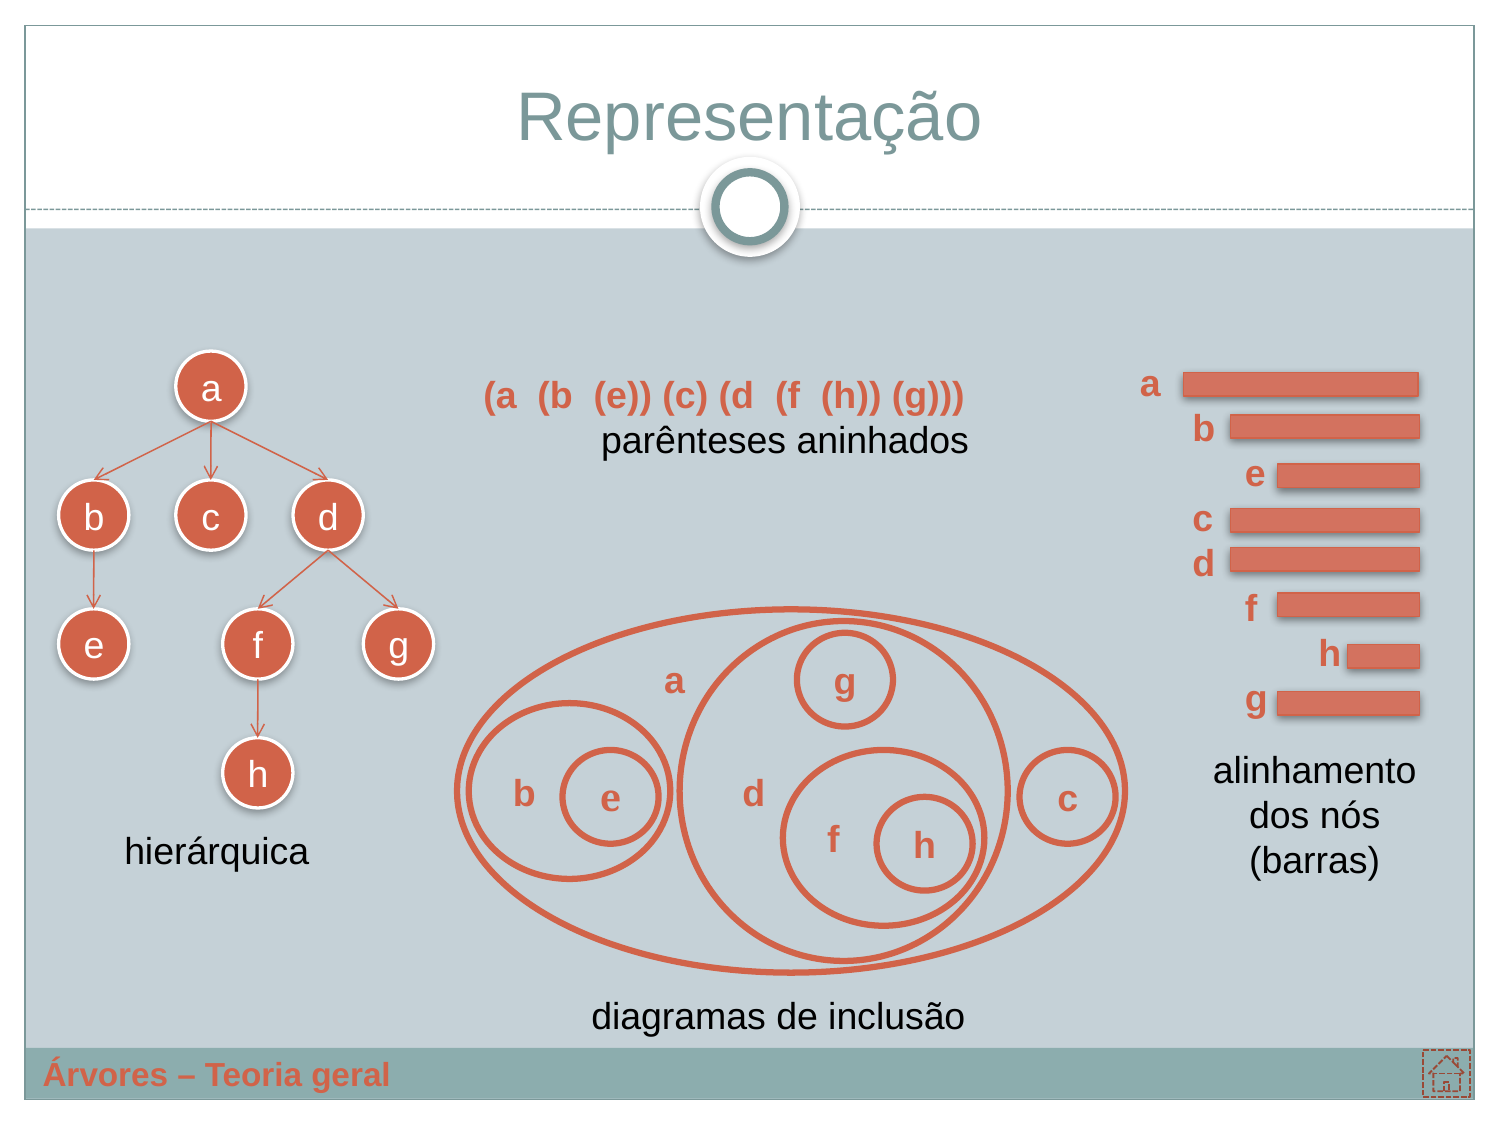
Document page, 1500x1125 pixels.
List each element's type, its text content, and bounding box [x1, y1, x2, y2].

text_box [1124, 351, 1447, 890]
title Representação [49, 37, 1450, 162]
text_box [456, 609, 1126, 1046]
text_box [1422, 1049, 1471, 1098]
text_box Árvores – Teoria geral [27, 1046, 407, 1101]
text_box (a (b (e)) (c) (d (f (h)) (g))) parênteses aninhados [468, 363, 1102, 468]
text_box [58, 350, 434, 881]
